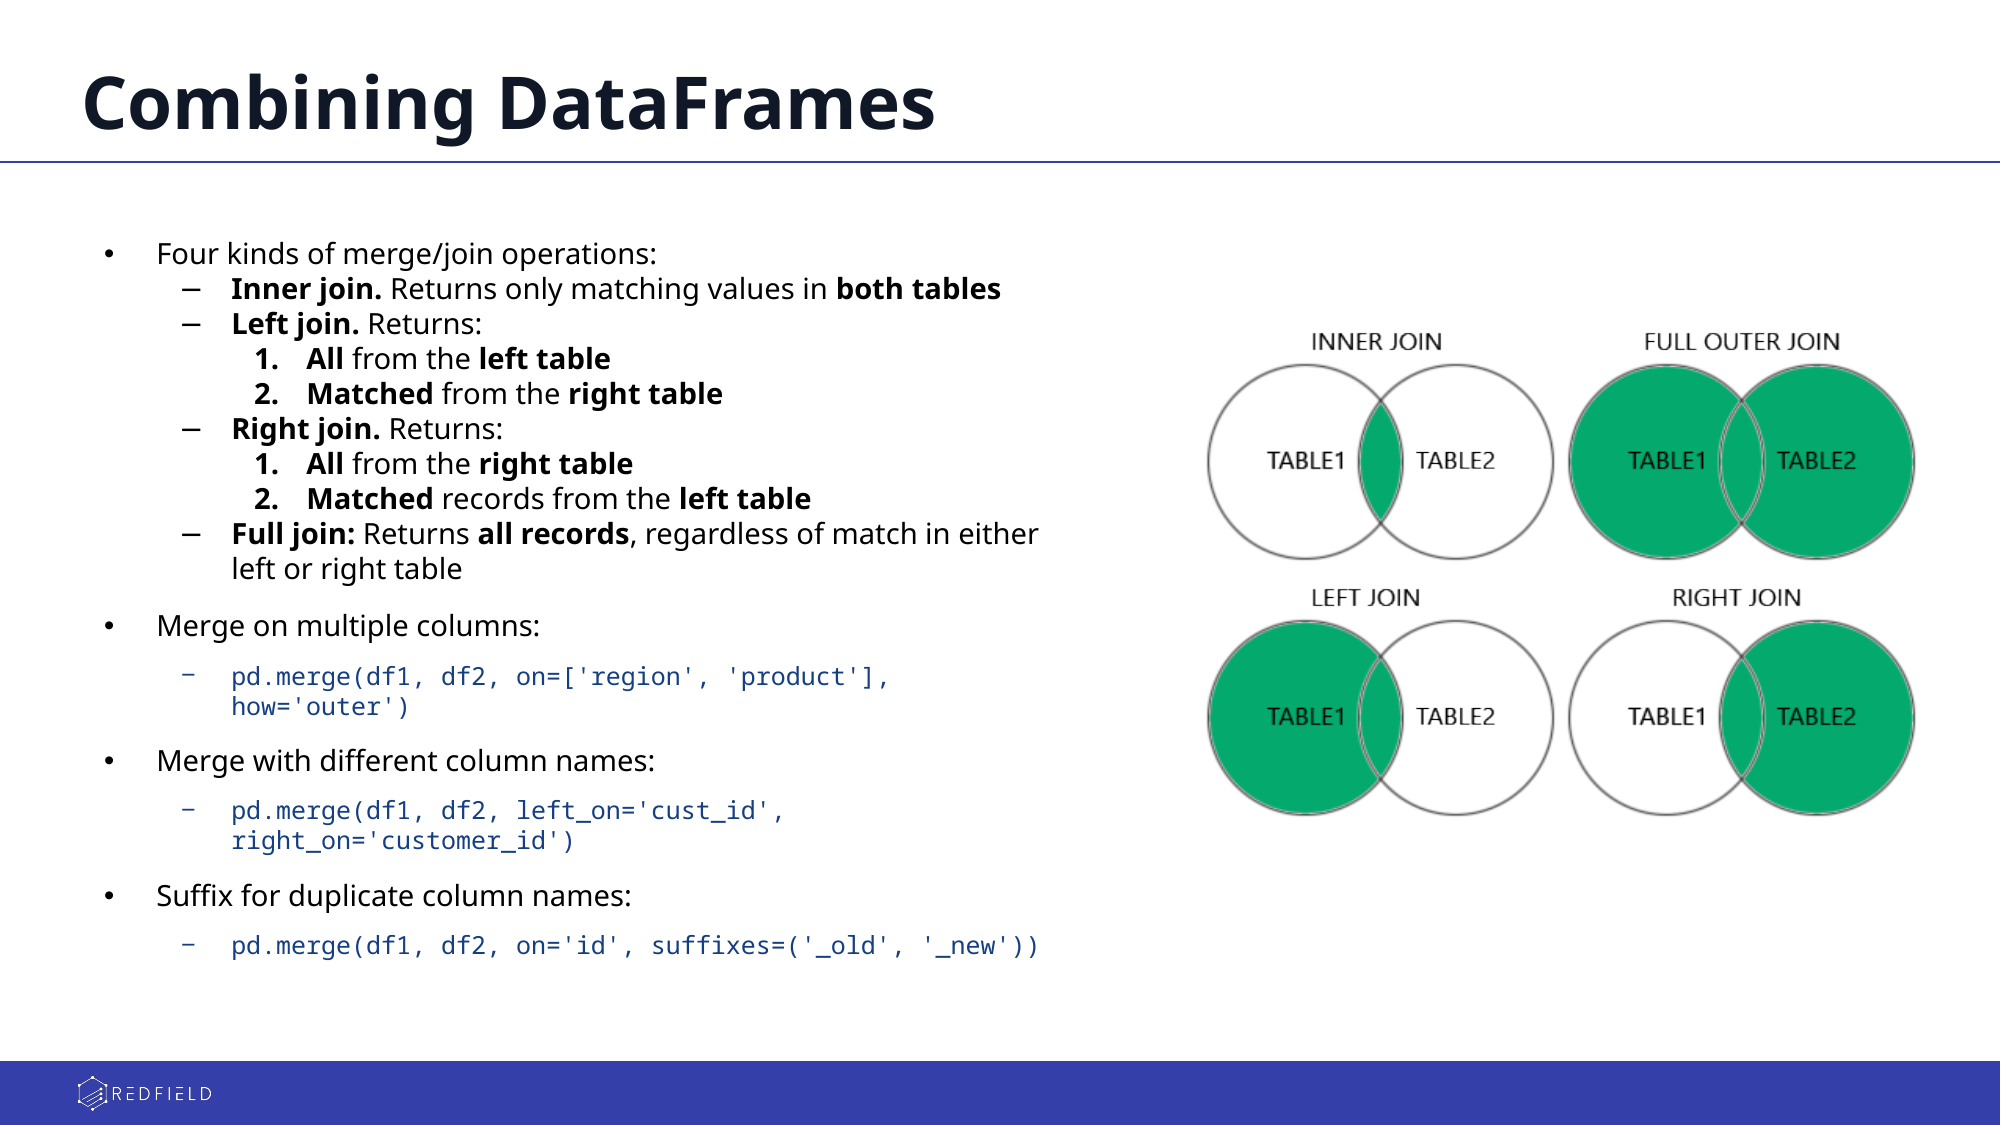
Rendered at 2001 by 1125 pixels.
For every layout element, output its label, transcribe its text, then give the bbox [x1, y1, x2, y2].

picture [1200, 571, 1923, 820]
picture [57, 1062, 229, 1123]
title Combining DataFrames [81, 35, 1923, 163]
list Four kinds of merge/join operations: Inner join. Returns only matching values in both tables Left join. Returns: All from the left table Matched from the right table Right join. Returns: All from the right table Matched records from the left table Full join: Returns all records, regardless of match in either left or right table Merge on multiple columns: pd.merge(df1, df2, on=['region', 'product'], how='outer') Merge with different column names: pd.merge(df1, df2, left_on='cust_id', right_on='customer_id') Suffix for duplicate column names: pd.merge(df1, df2, on='id', suffixes=('_old', '_new')) [81, 228, 1077, 1037]
picture [1200, 315, 1923, 564]
